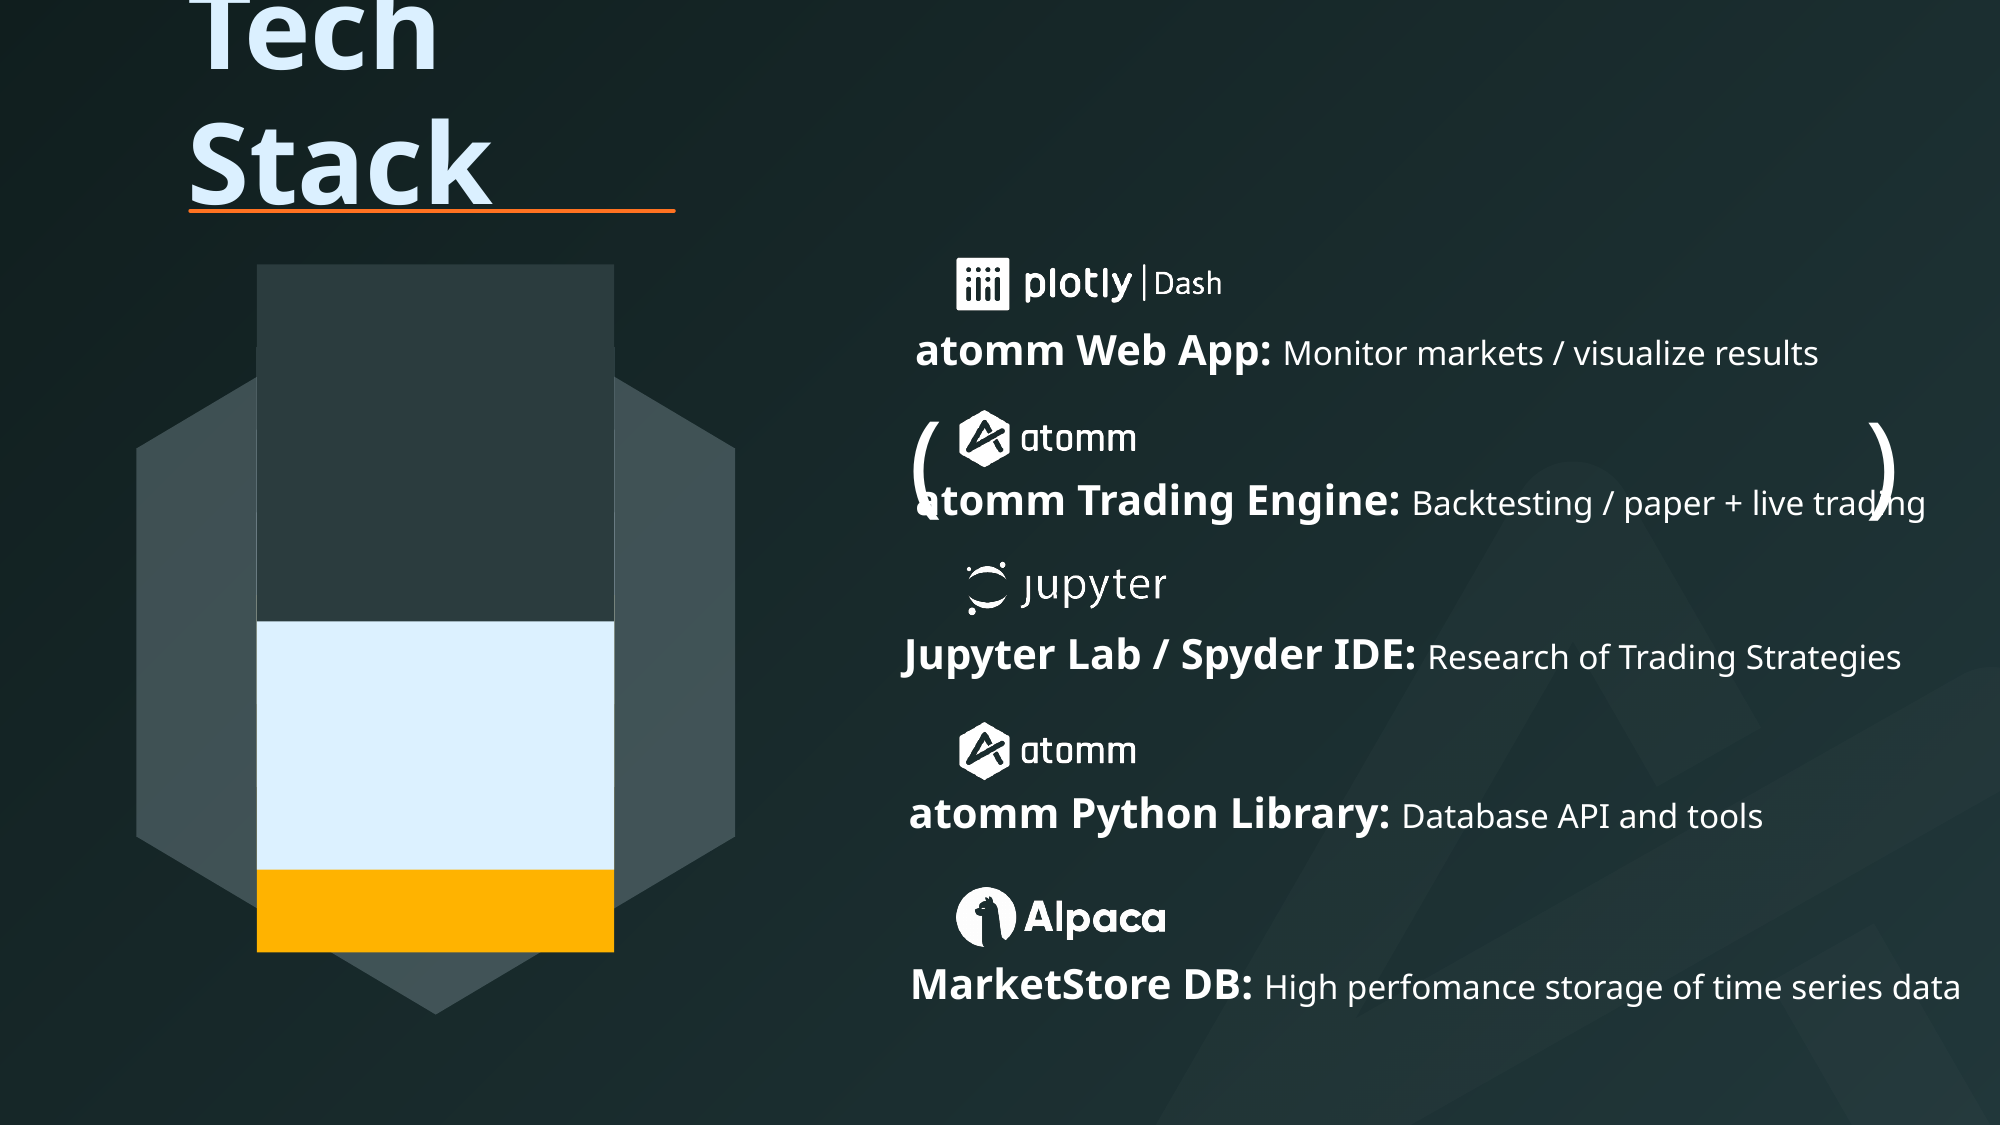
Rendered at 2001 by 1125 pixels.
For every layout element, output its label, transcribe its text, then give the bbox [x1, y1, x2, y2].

text_box [255, 623, 616, 706]
text_box Tech Stack [172, 91, 705, 235]
text_box [330, 954, 541, 1016]
text_box [616, 375, 737, 910]
text_box [255, 789, 616, 871]
text_box [134, 376, 255, 909]
text_box [255, 263, 616, 623]
text_box [255, 871, 616, 954]
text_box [891, 257, 1936, 1017]
text_box [255, 706, 616, 789]
